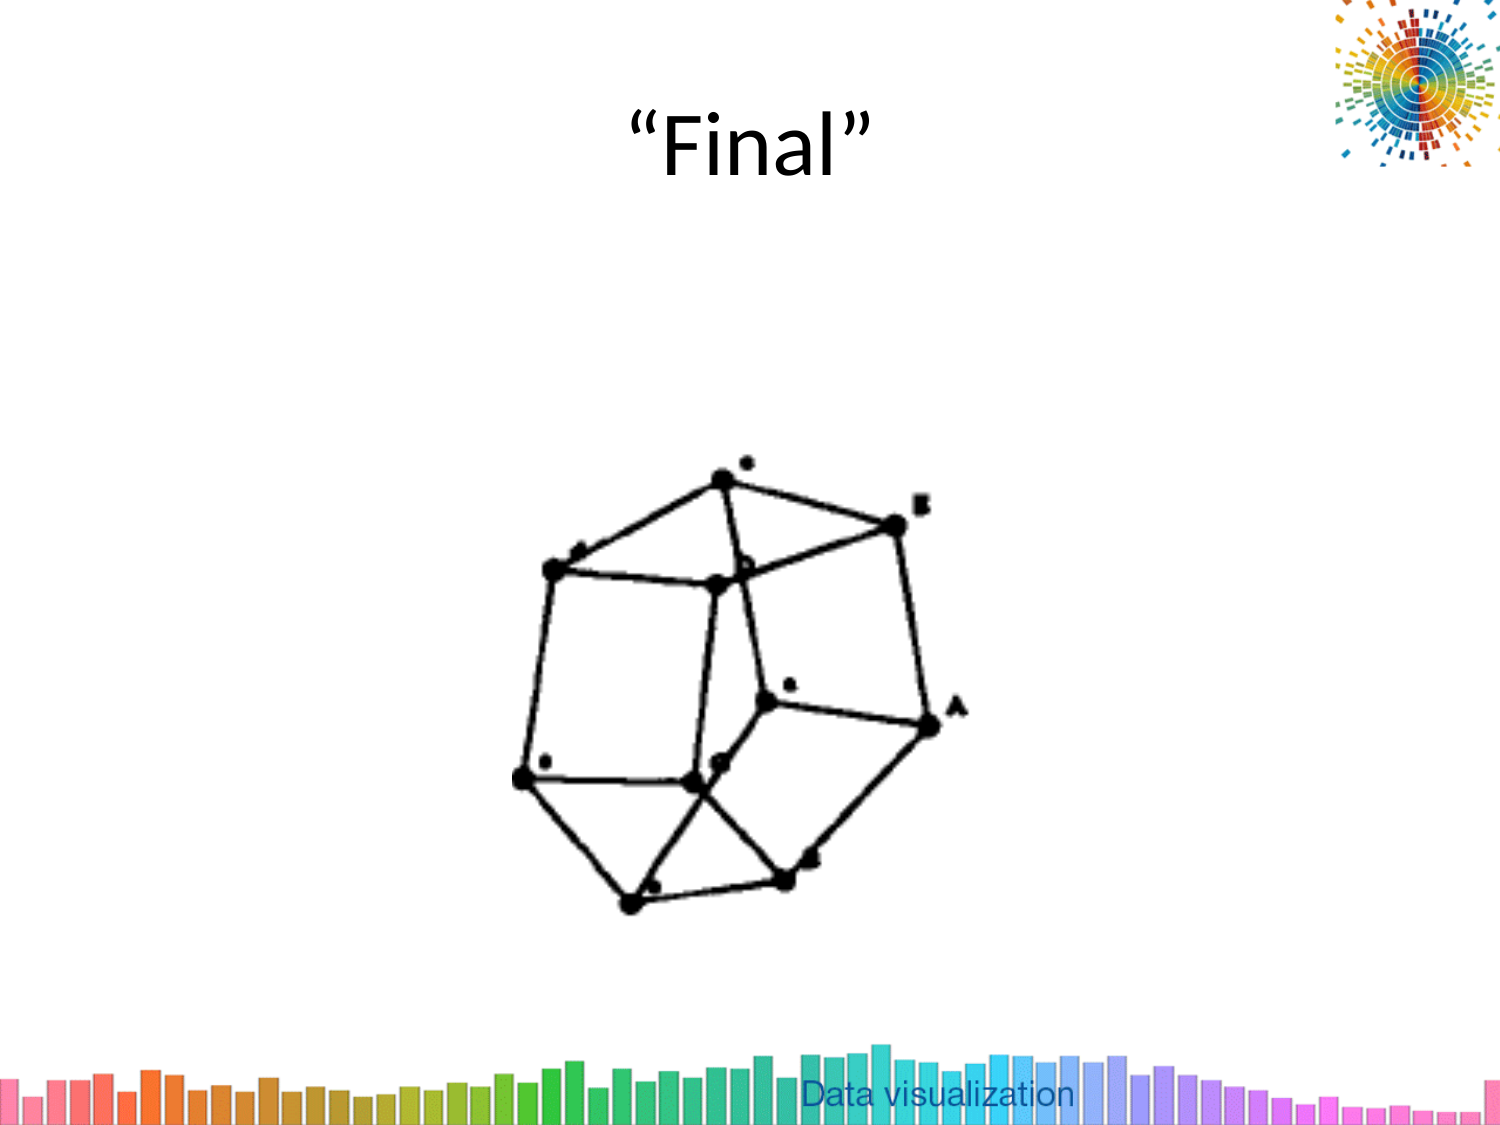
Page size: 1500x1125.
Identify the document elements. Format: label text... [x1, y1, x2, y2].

picture [0, 0, 1500, 1125]
title “Final” [75, 45, 1425, 233]
